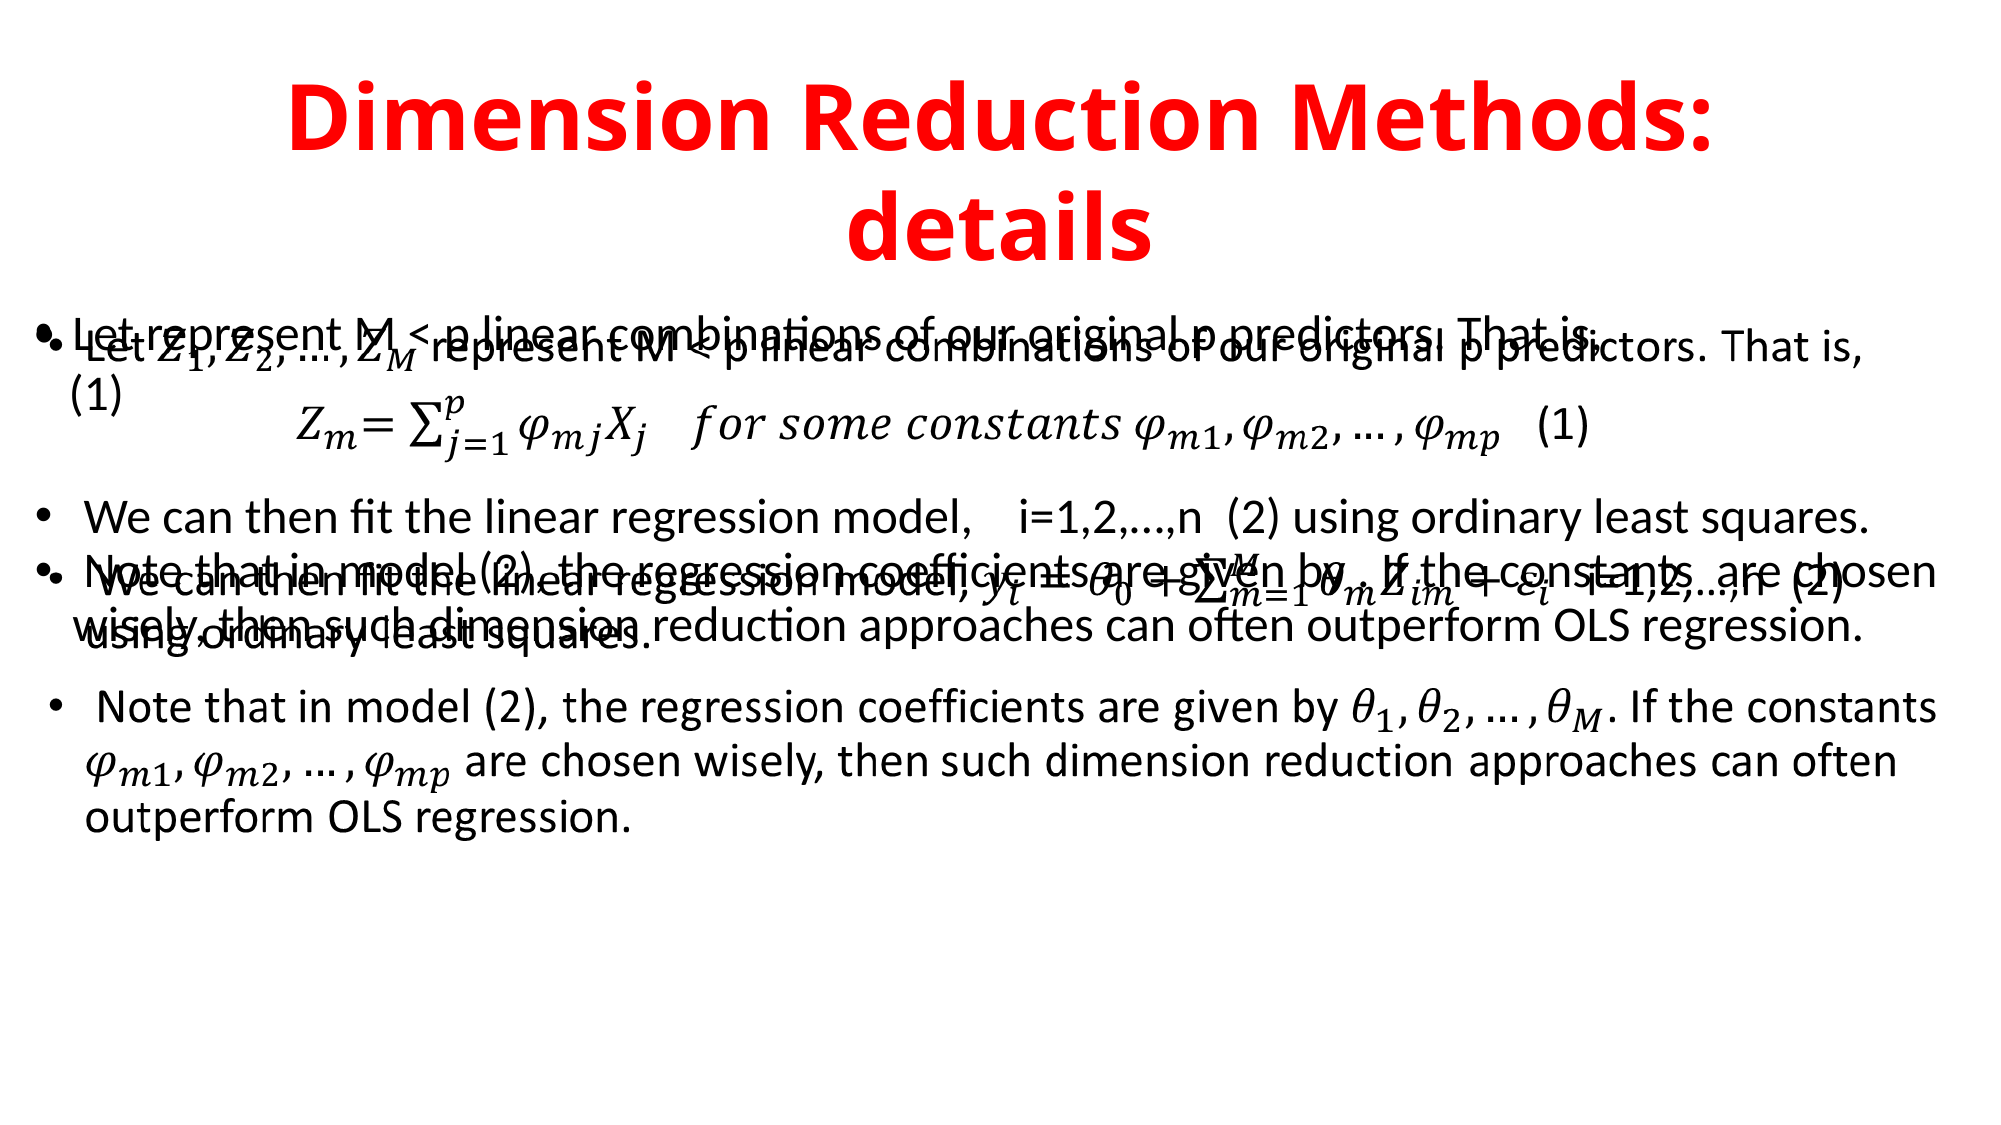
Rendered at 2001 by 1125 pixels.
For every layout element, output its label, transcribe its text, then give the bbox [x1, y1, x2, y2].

text_box Dimension Reduction Methods: details [137, 59, 1863, 278]
text_box [19, 299, 1977, 1014]
